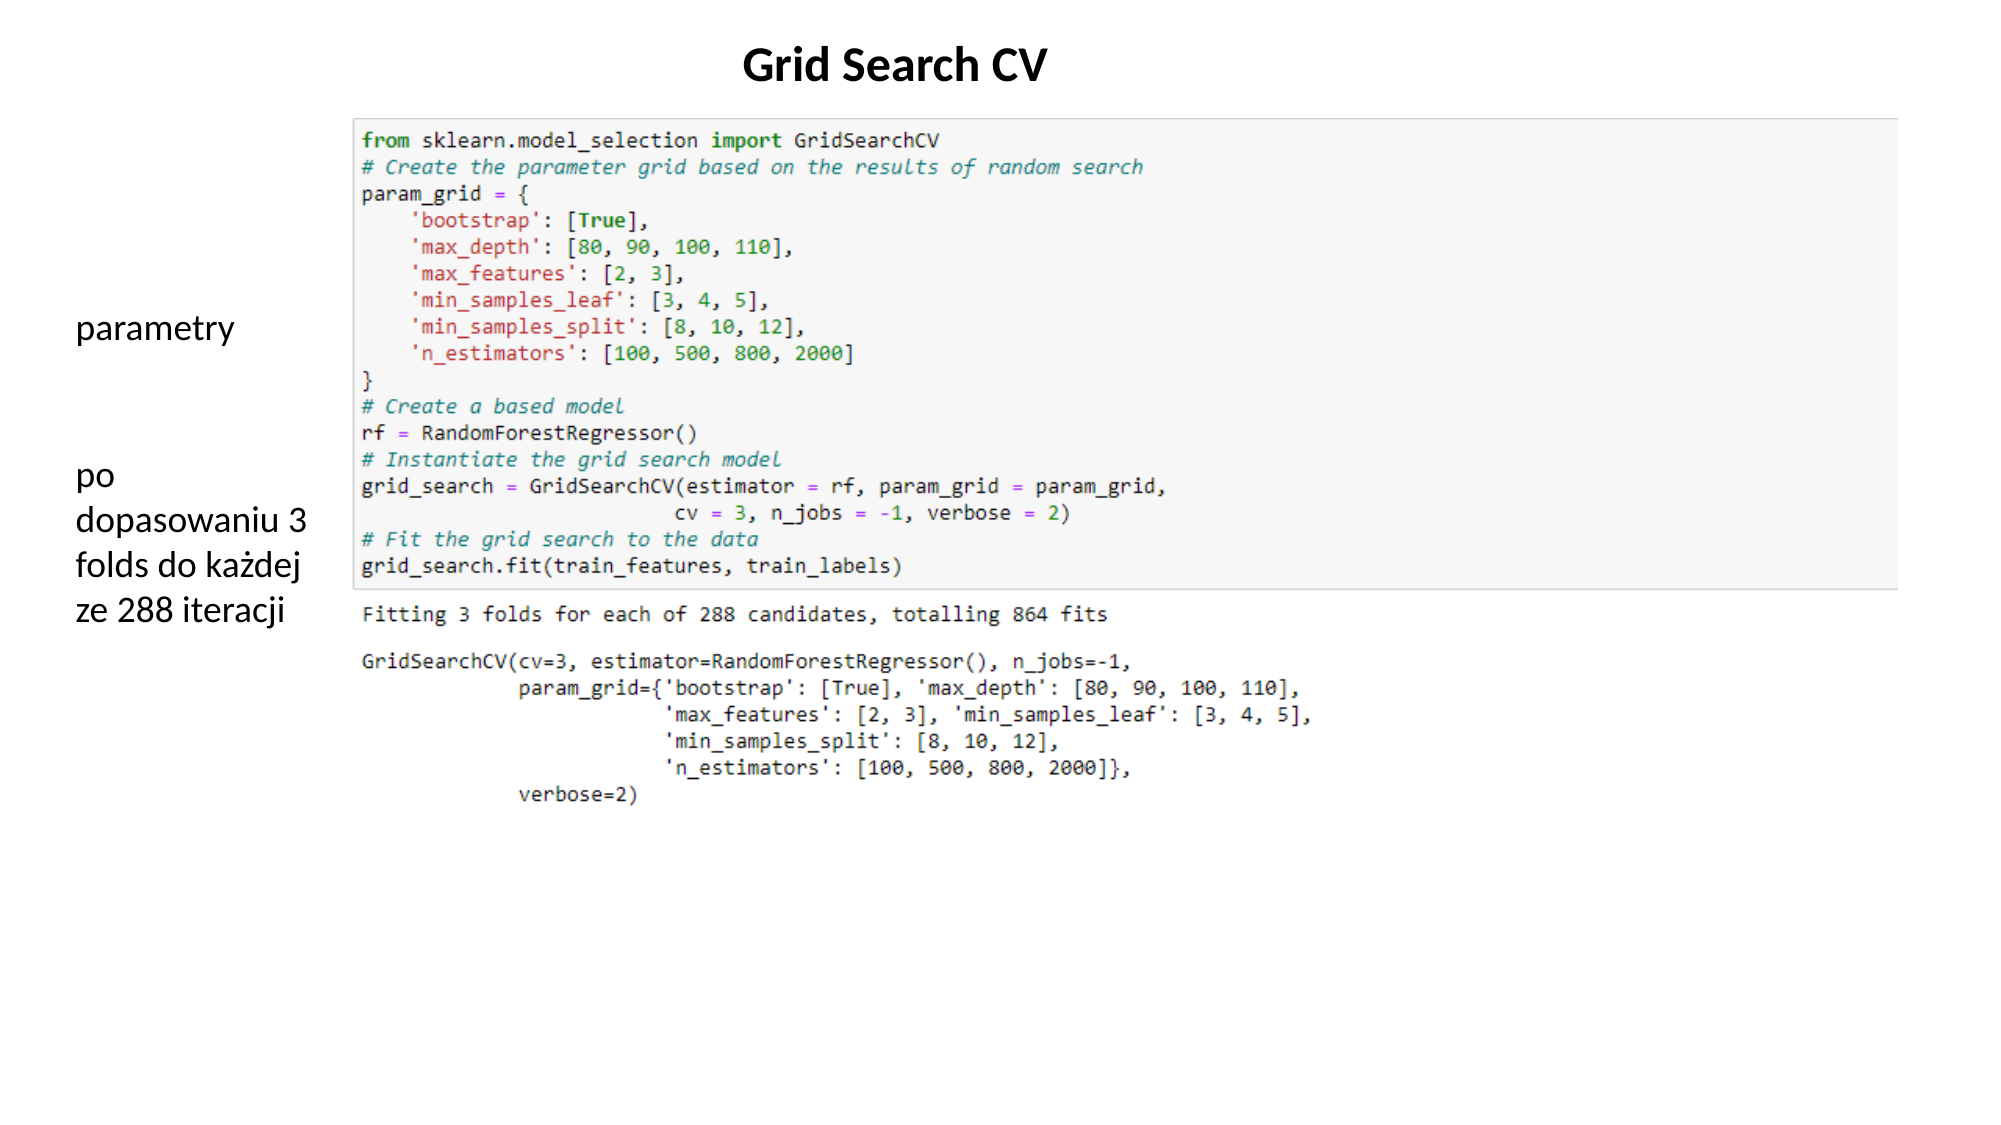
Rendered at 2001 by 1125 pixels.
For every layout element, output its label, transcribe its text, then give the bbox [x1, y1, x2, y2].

text_box Grid Search CV [727, 23, 1269, 99]
picture [342, 118, 1898, 828]
text_box po dopasowaniu 3 folds do każdej ze 288 iteracji [60, 443, 324, 638]
text_box parametry [60, 295, 324, 356]
